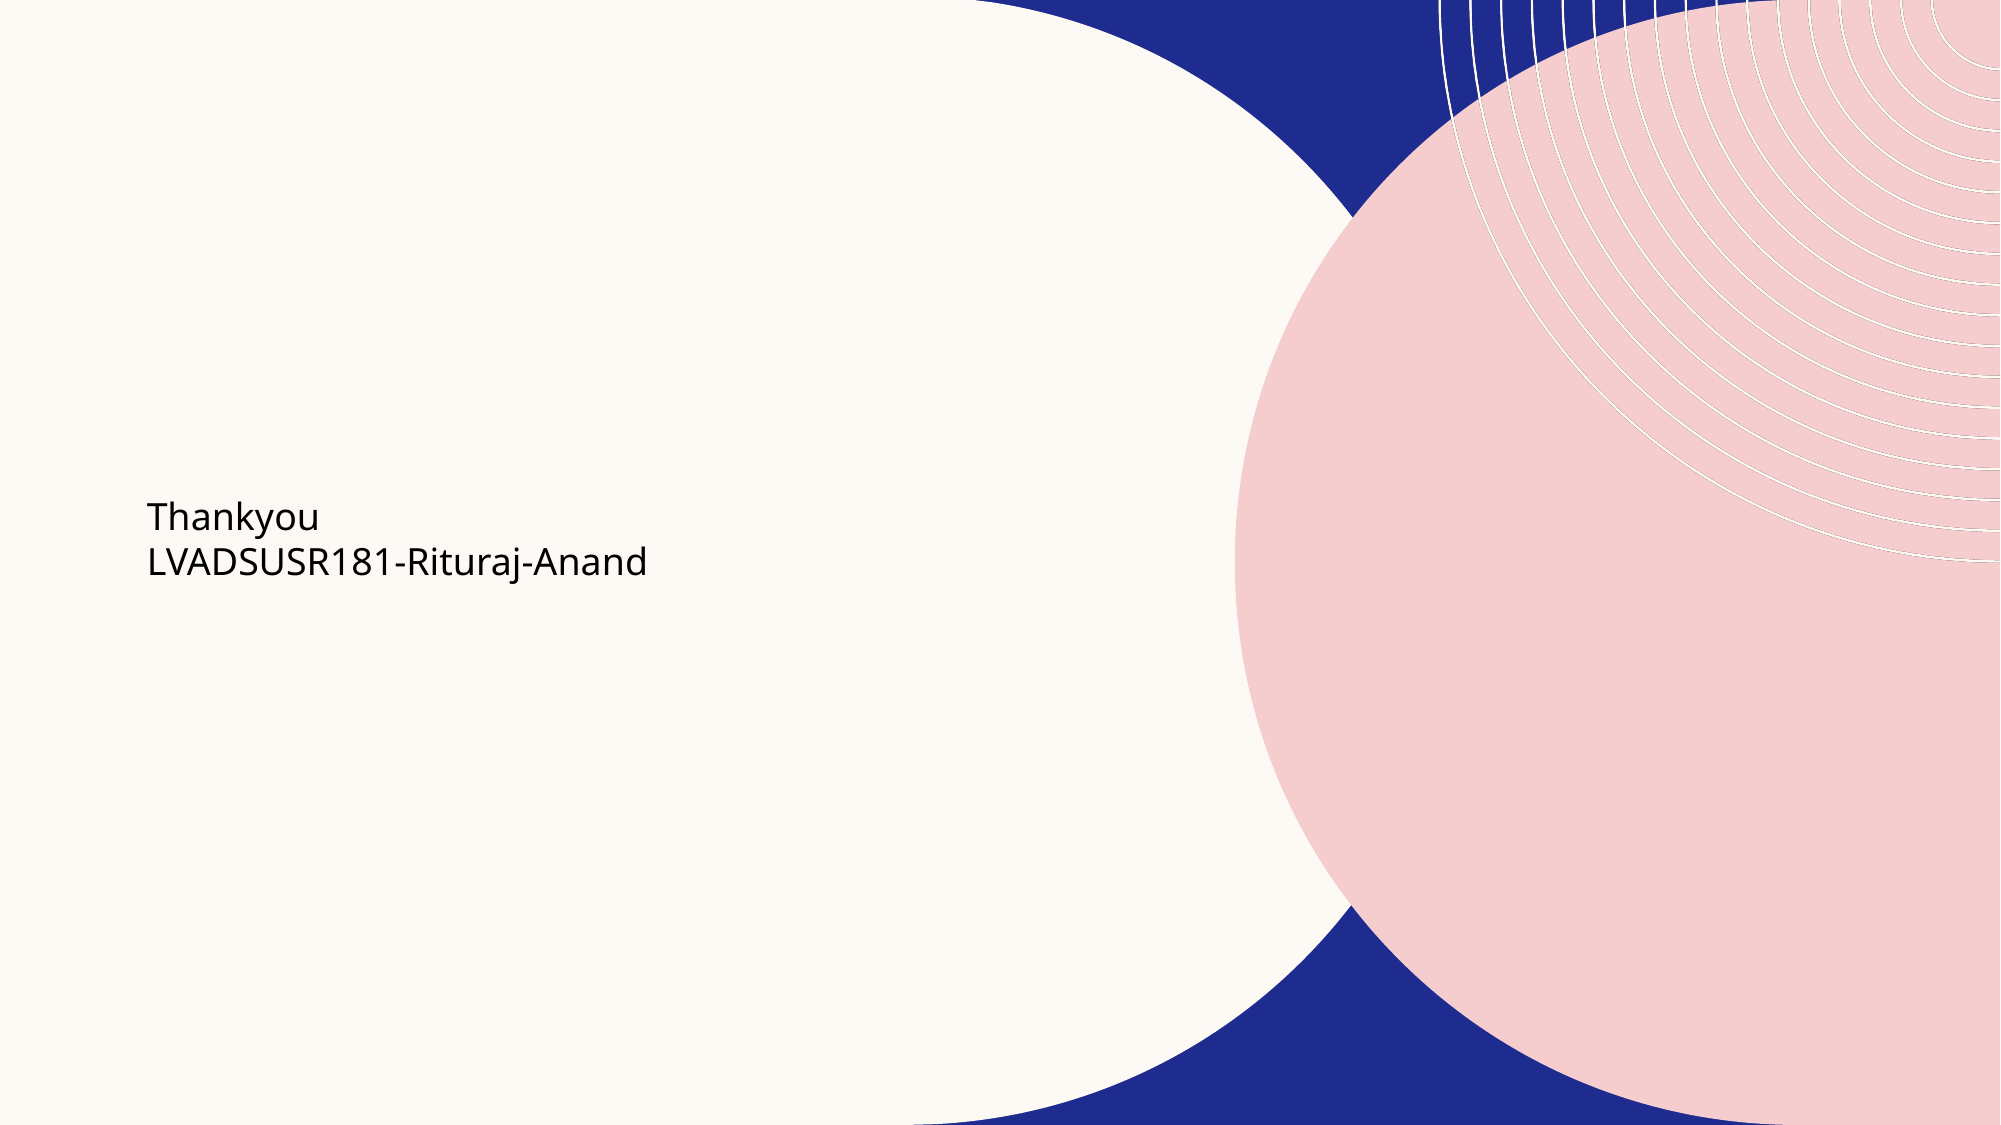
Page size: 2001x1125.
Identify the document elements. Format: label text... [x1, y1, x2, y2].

text_box Thankyou LVADSUSR181-Rituraj-Anand [132, 485, 1150, 636]
picture [1438, 0, 2001, 563]
